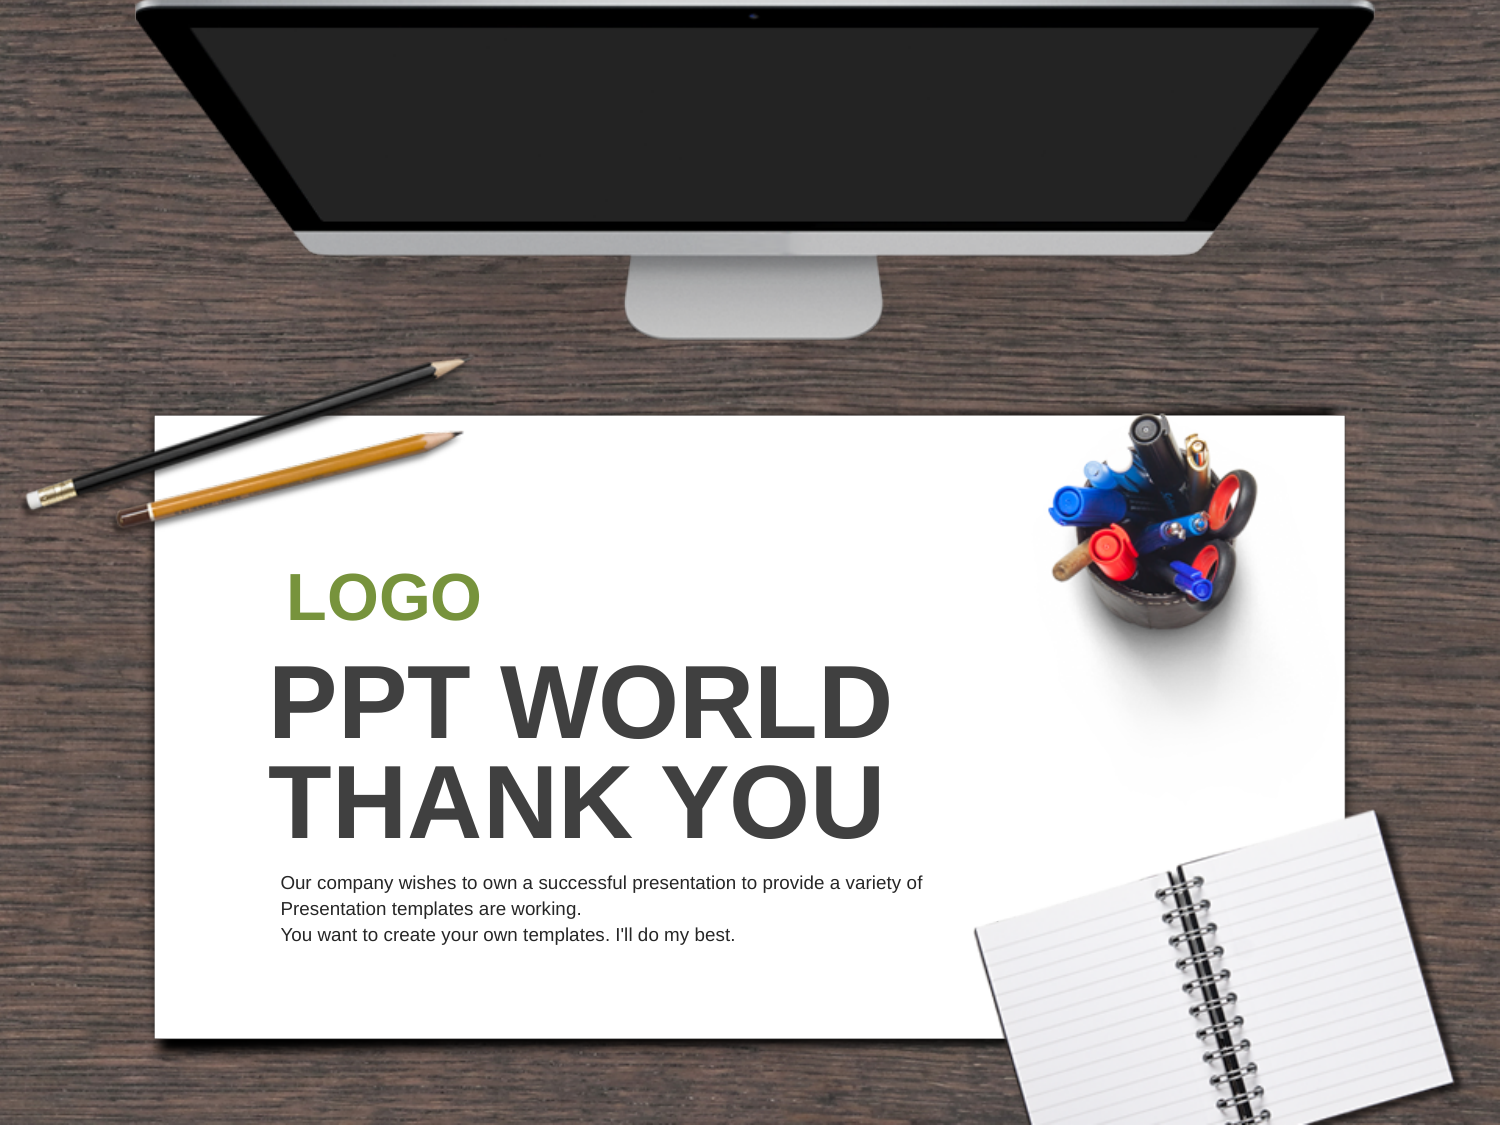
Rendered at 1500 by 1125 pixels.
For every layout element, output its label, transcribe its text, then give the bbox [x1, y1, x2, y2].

subtitle Our company wishes to own a successful presentation to provide a variety of Presentation templates are working. You want to create your own templates. I'll do my best. [265, 862, 987, 942]
text_box LOGO [271, 546, 514, 641]
picture [0, 0, 1500, 1125]
title PPT WORLD THANK YOU [253, 638, 963, 880]
